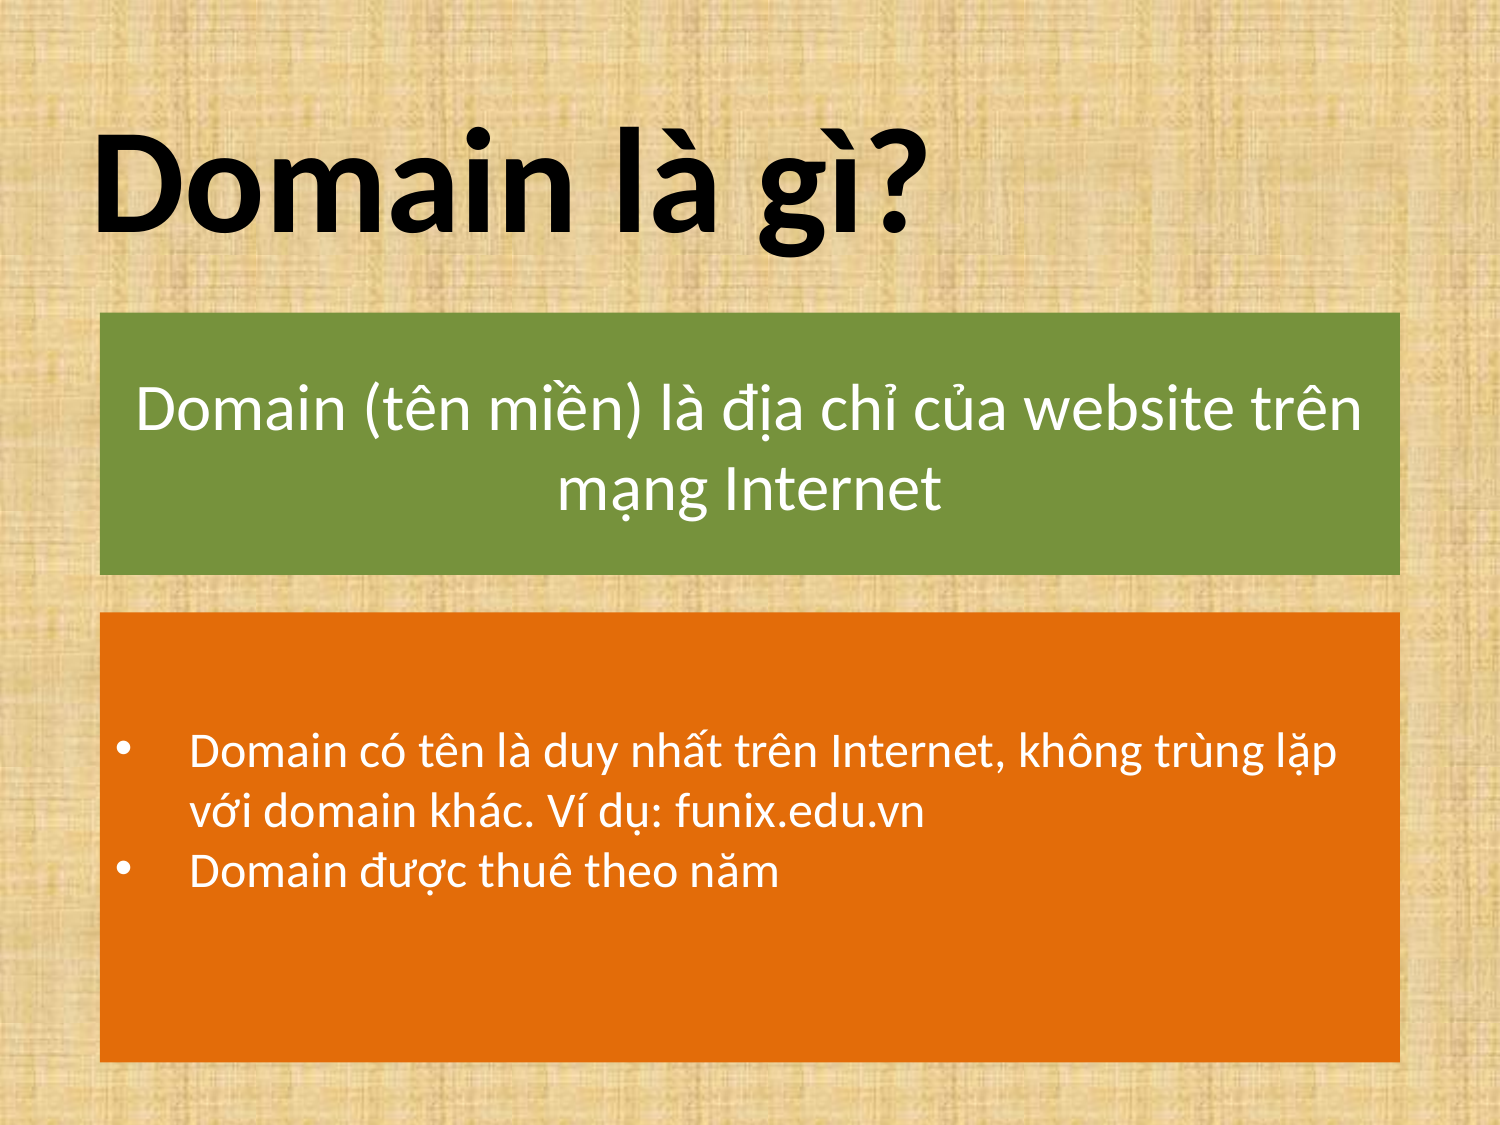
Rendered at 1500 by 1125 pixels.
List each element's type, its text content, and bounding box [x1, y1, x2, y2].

text_box Domain (tên miền) là địa chỉ của website trên mạng Internet [99, 312, 1400, 575]
text_box Domain có tên là duy nhất trên Internet, không trùng lặp với domain khác. Ví dụ: funix.edu.vn Domain được thuê theo năm [99, 612, 1400, 1063]
list Domain là gì? [75, 75, 1425, 1005]
picture [0, 0, 1500, 1125]
